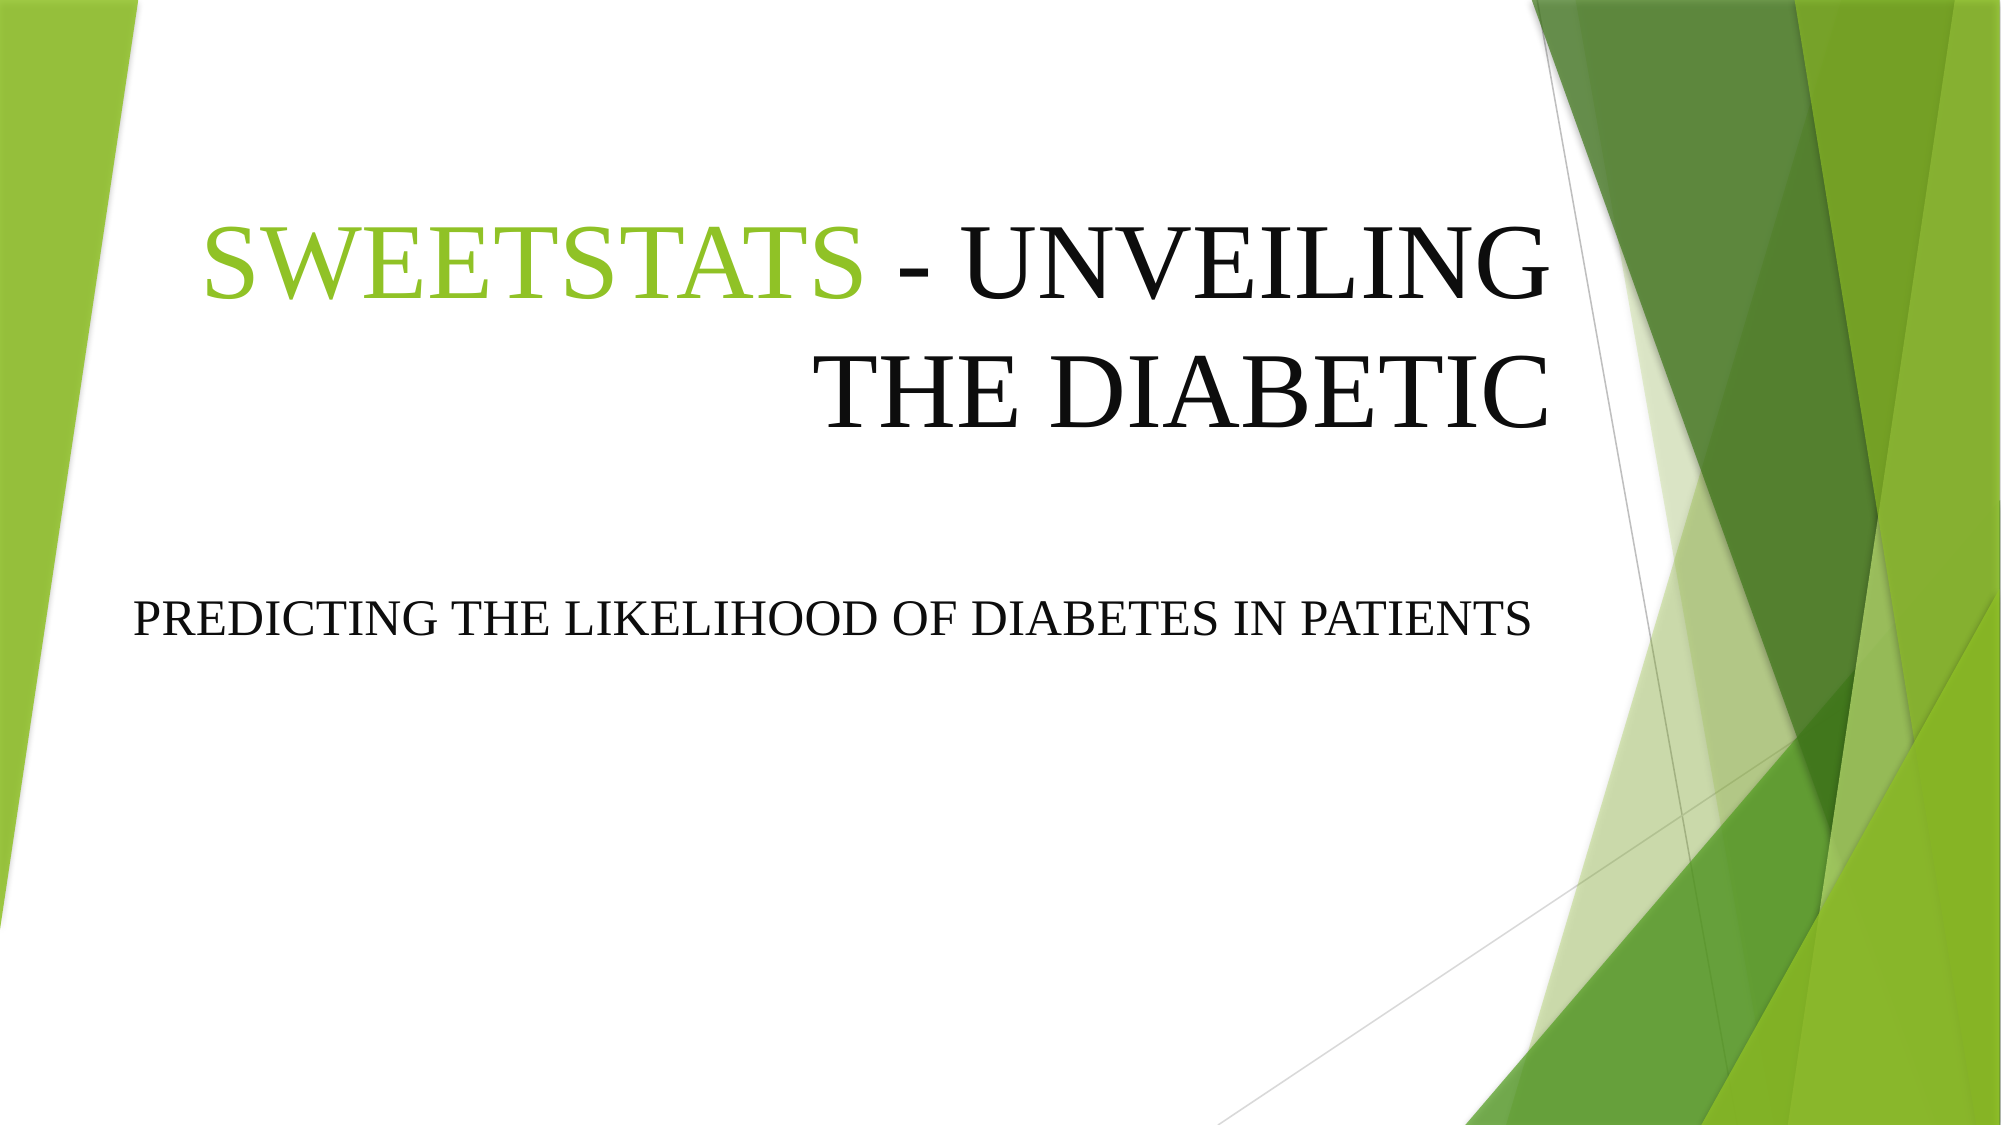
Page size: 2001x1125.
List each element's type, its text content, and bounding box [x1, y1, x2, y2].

subtitle PREDICTING THE LIKELIHOOD OF DIABETES IN PATIENTS [66, 576, 1550, 711]
title SWEETSTATS - UNVEILING THE DIABETIC [145, 68, 1569, 457]
